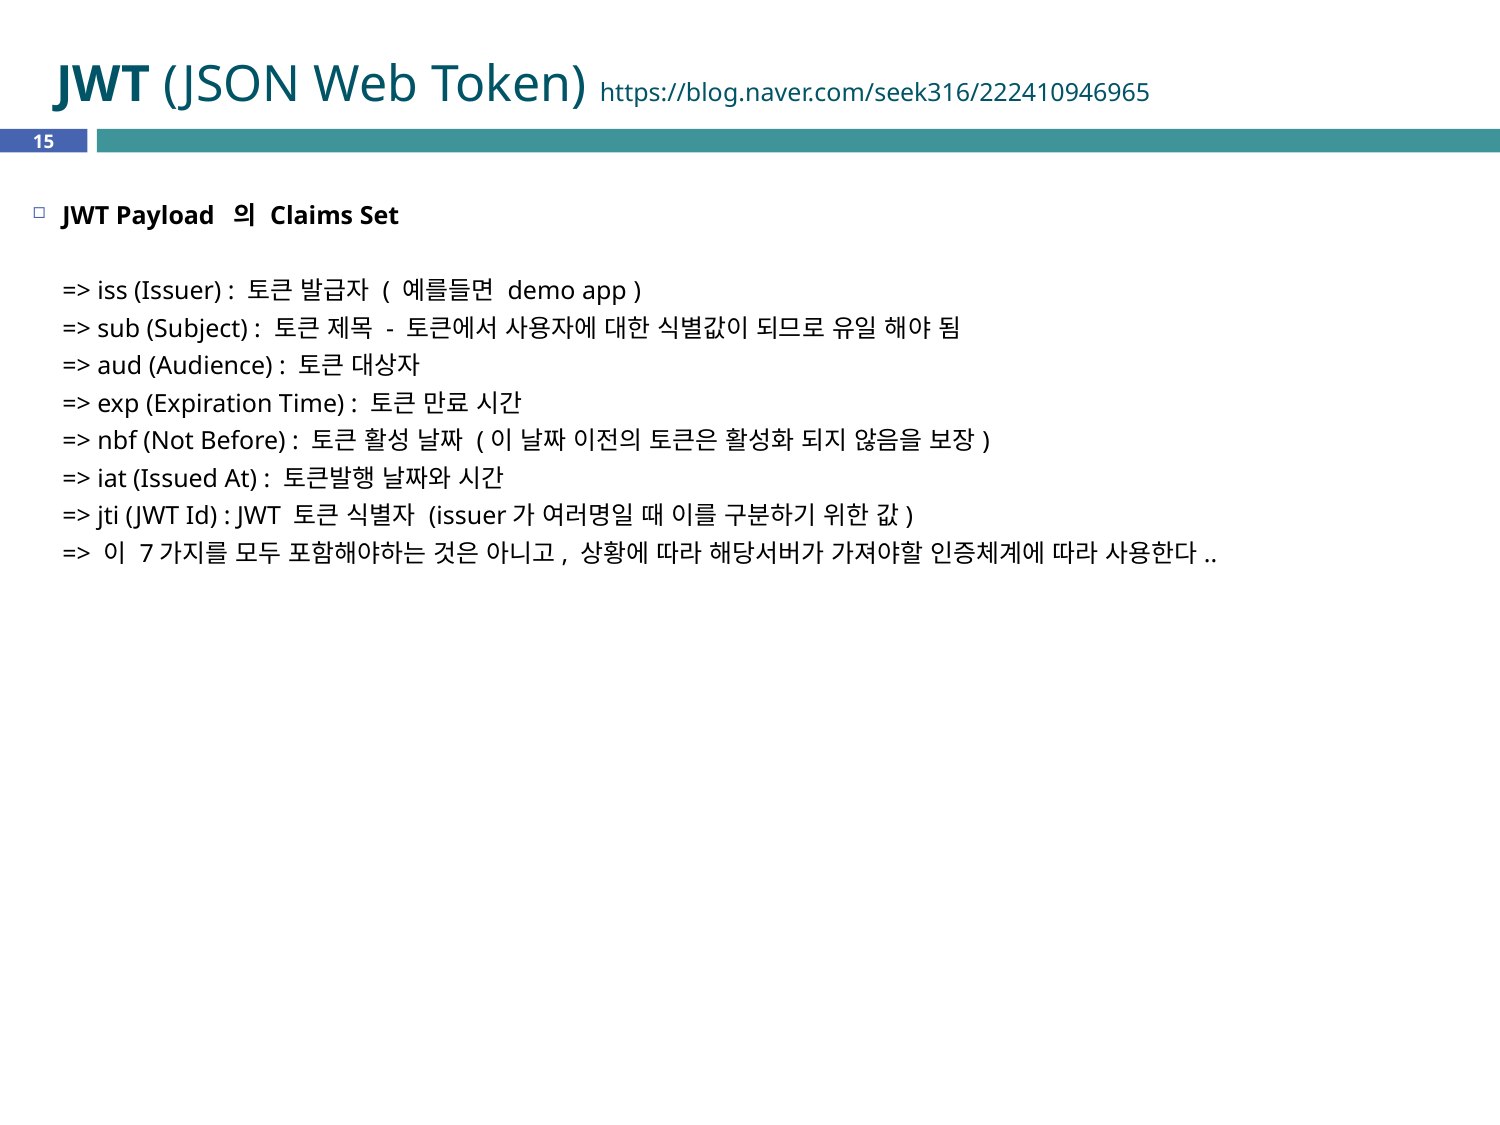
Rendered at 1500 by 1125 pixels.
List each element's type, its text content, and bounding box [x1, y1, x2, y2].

slide_number 15 [0, 131, 88, 153]
list JWT Payload 의 Claims Set => iss (Issuer) : 토큰 발급자 ( 예를들면 demo app ) => sub (Subject) : 토큰 제목 - 토큰에서 사용자에 대한 식별값이 되므로 유일 해야 됨 => aud (Audience) : 토큰 대상자 => exp (Expiration Time) : 토큰 만료 시간 => nbf (Not Before) : 토큰 활성 날짜 (이 날짜 이전의 토큰은 활성화 되지 않음을 보장) => iat (Issued At) : 토큰발행 날짜와 시간 => jti (JWT Id) : JWT 토큰 식별자 (issuer가 여러명일 때 이를 구분하기 위한 값) => 이 7가지를 모두 포함해야하는 것은 아니고, 상황에 따라 해당서버가 가져야할 인증체계에 따라 사용한다.. [17, 184, 1436, 1059]
title JWT (JSON Web Token) https://blog.naver.com/seek316/222410946965 [41, 37, 1500, 126]
